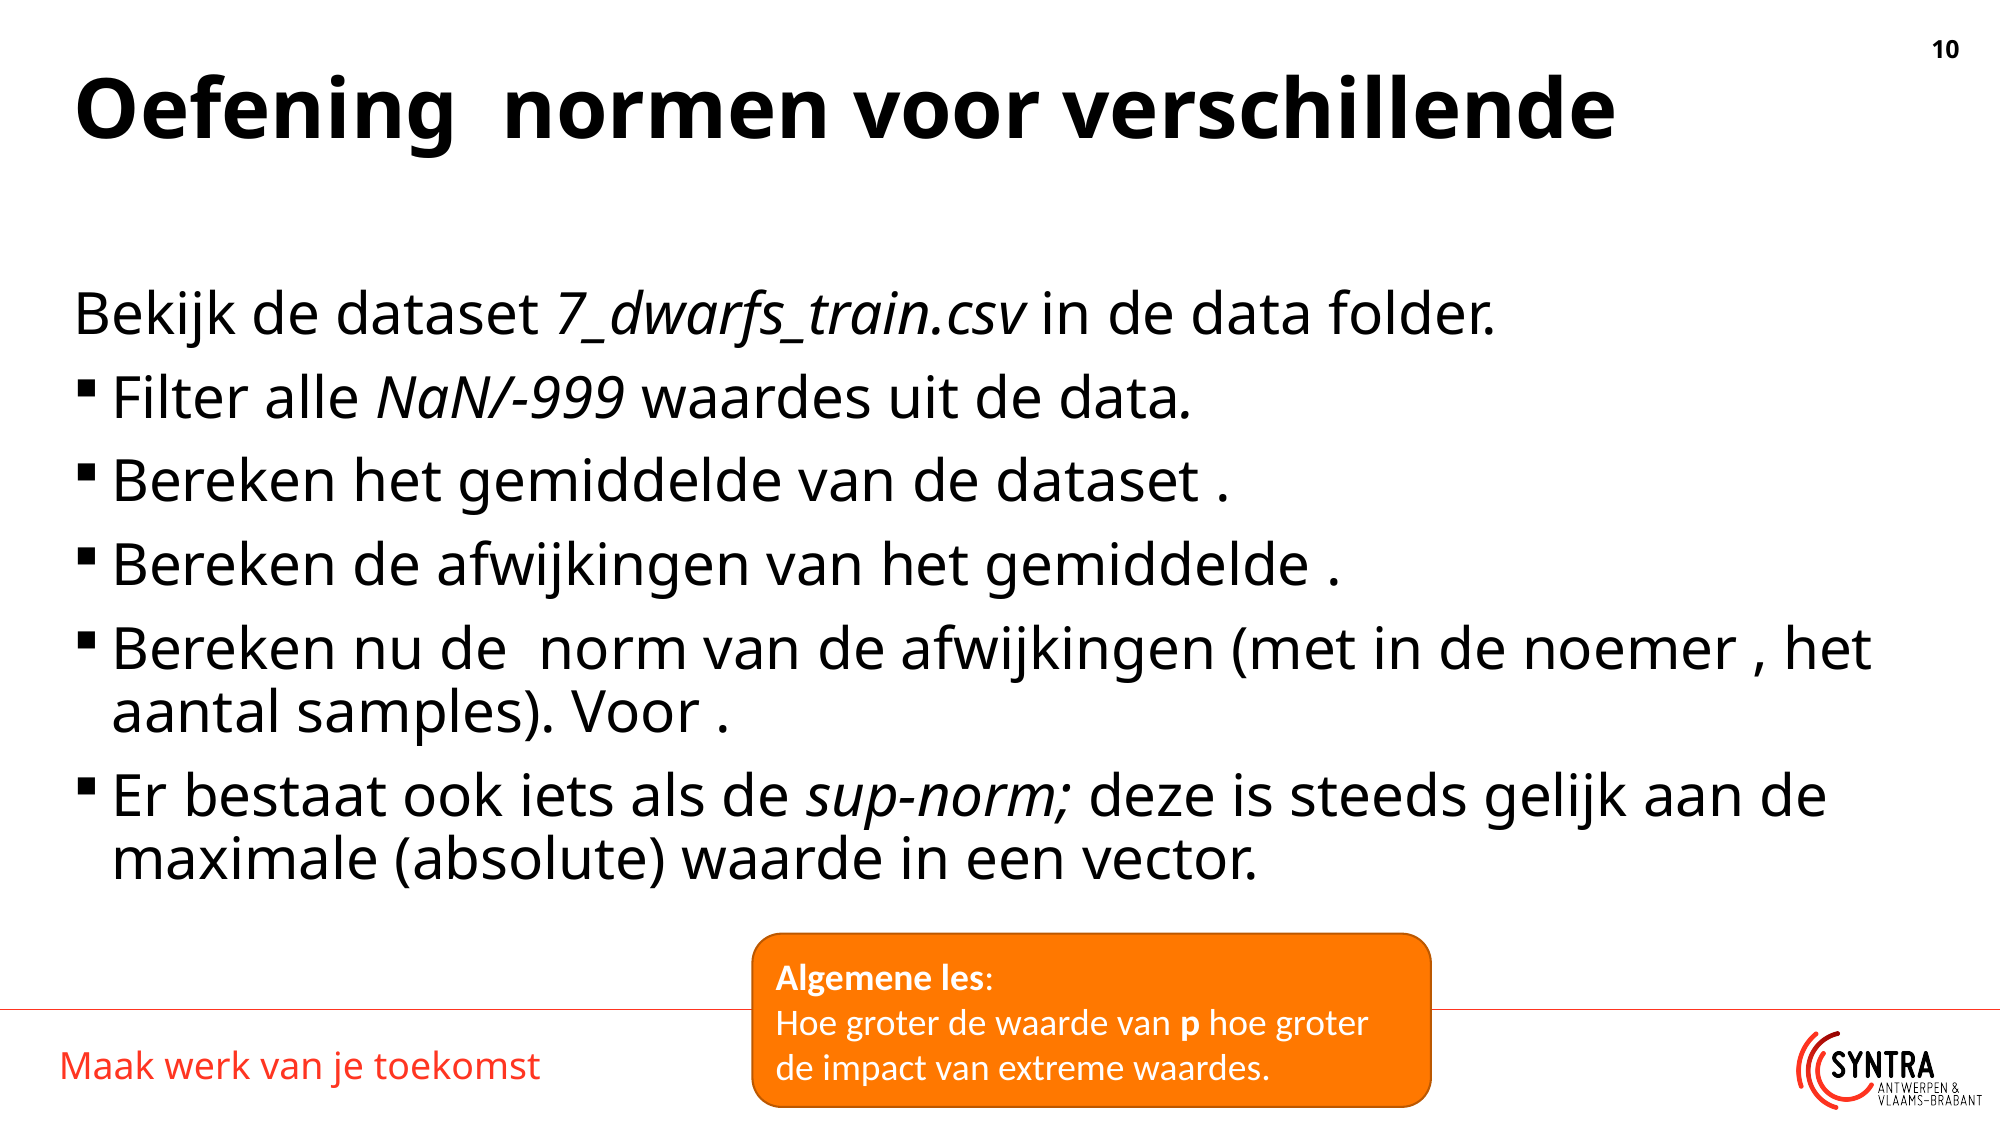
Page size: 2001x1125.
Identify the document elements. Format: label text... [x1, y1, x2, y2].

text_box Algemene les: Hoe groter de waarde van p hoe groter de impact van extreme waardes. [751, 932, 1432, 1108]
picture [1796, 1031, 1982, 1110]
